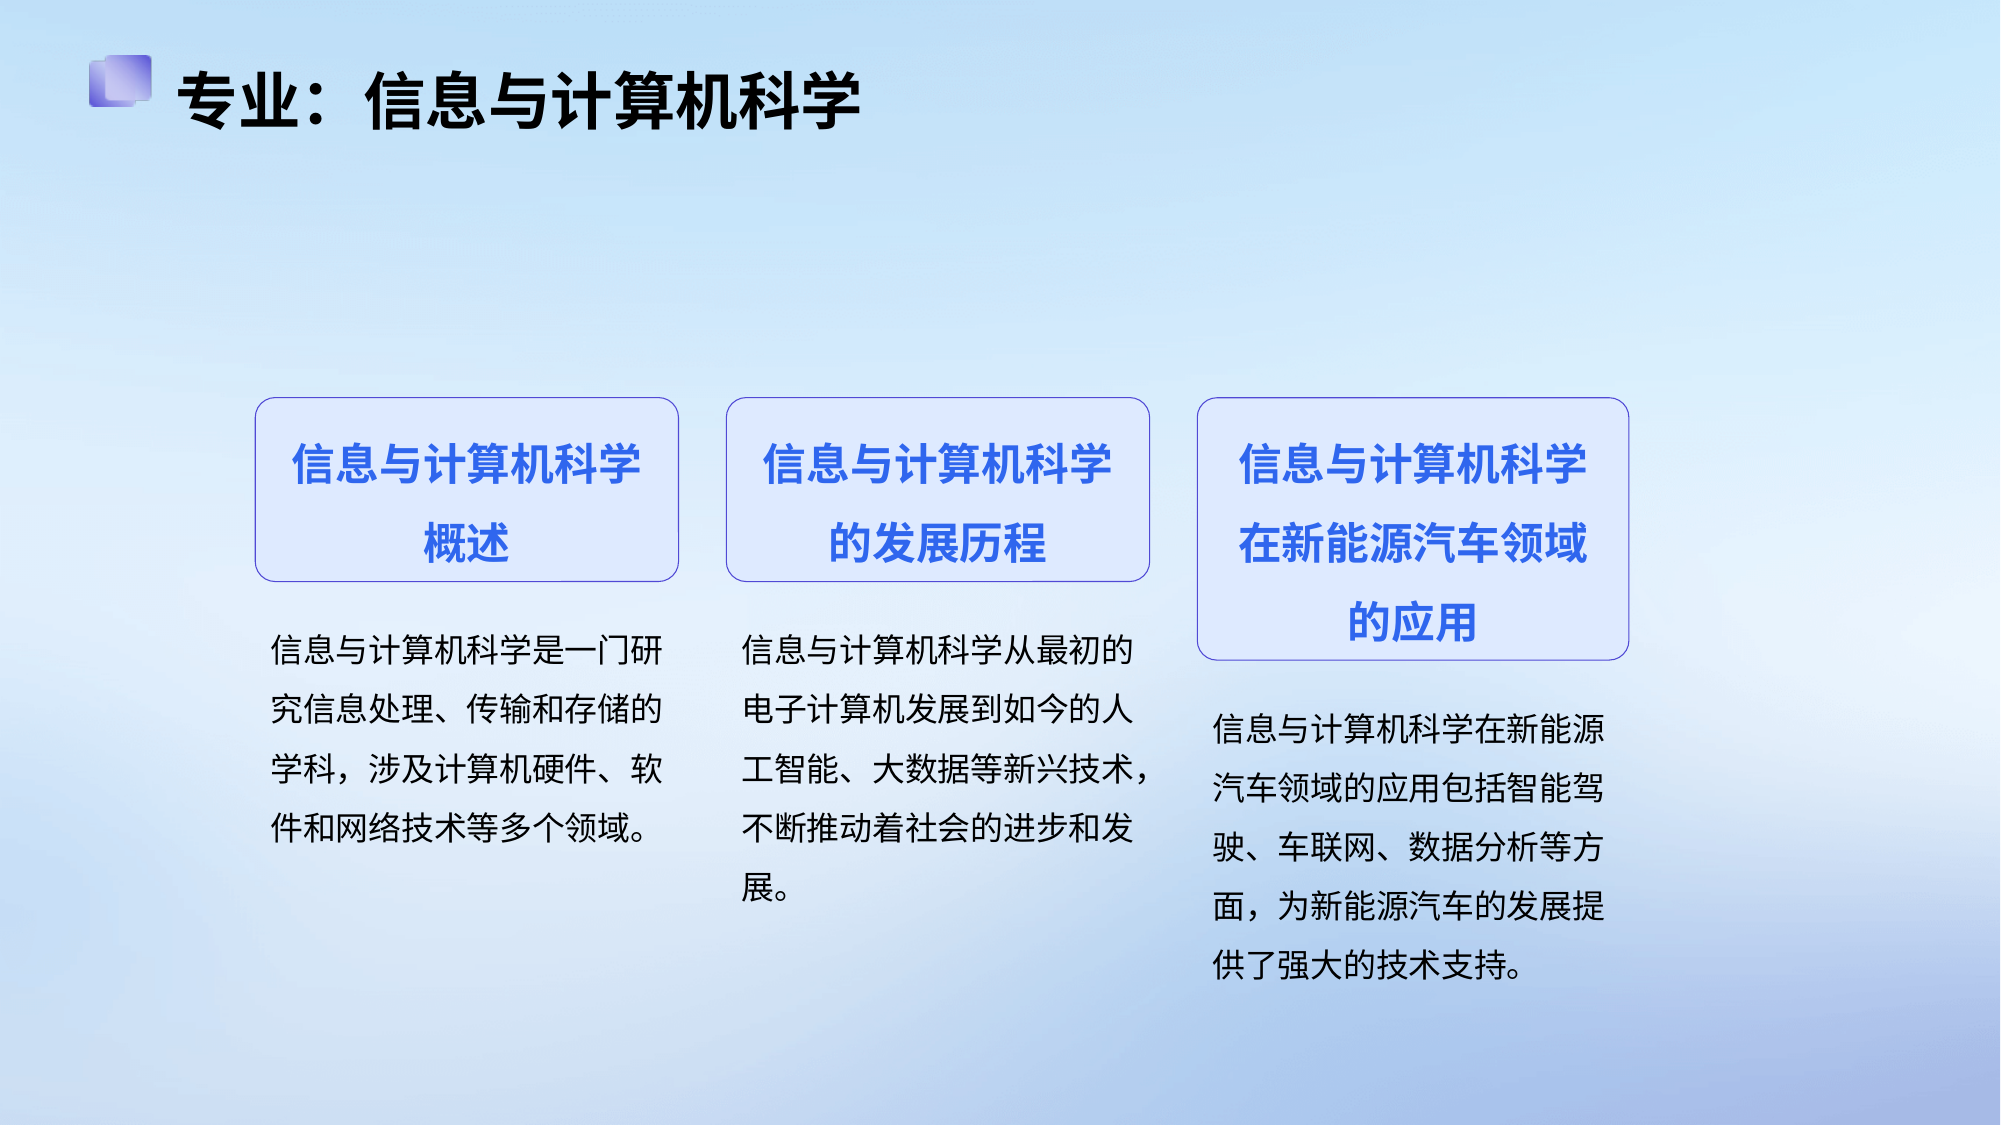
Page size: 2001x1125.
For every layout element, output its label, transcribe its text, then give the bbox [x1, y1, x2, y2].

text_box 信息与计算机科学在新能源汽车领域的应用 [1195, 395, 1632, 663]
text_box 信息与计算机科学是一门研究信息处理、传输和存储的学科，涉及计算机硬件、软件和网络技术等多个领域。 [254, 601, 708, 856]
text_box 信息与计算机科学的发展历程 [724, 395, 1152, 584]
picture [0, 0, 2001, 1125]
text_box 信息与计算机科学概述 [253, 395, 681, 584]
text_box 信息与计算机科学从最初的电子计算机发展到如今的人工智能、大数据等新兴技术，不断推动着社会的进步和发展。 [725, 601, 1179, 915]
text_box 信息与计算机科学在新能源汽车领域的应用包括智能驾驶、车联网、数据分析等方面，为新能源汽车的发展提供了强大的技术支持。 [1196, 680, 1650, 994]
text_box 专业：信息与计算机科学 [159, 15, 1700, 147]
